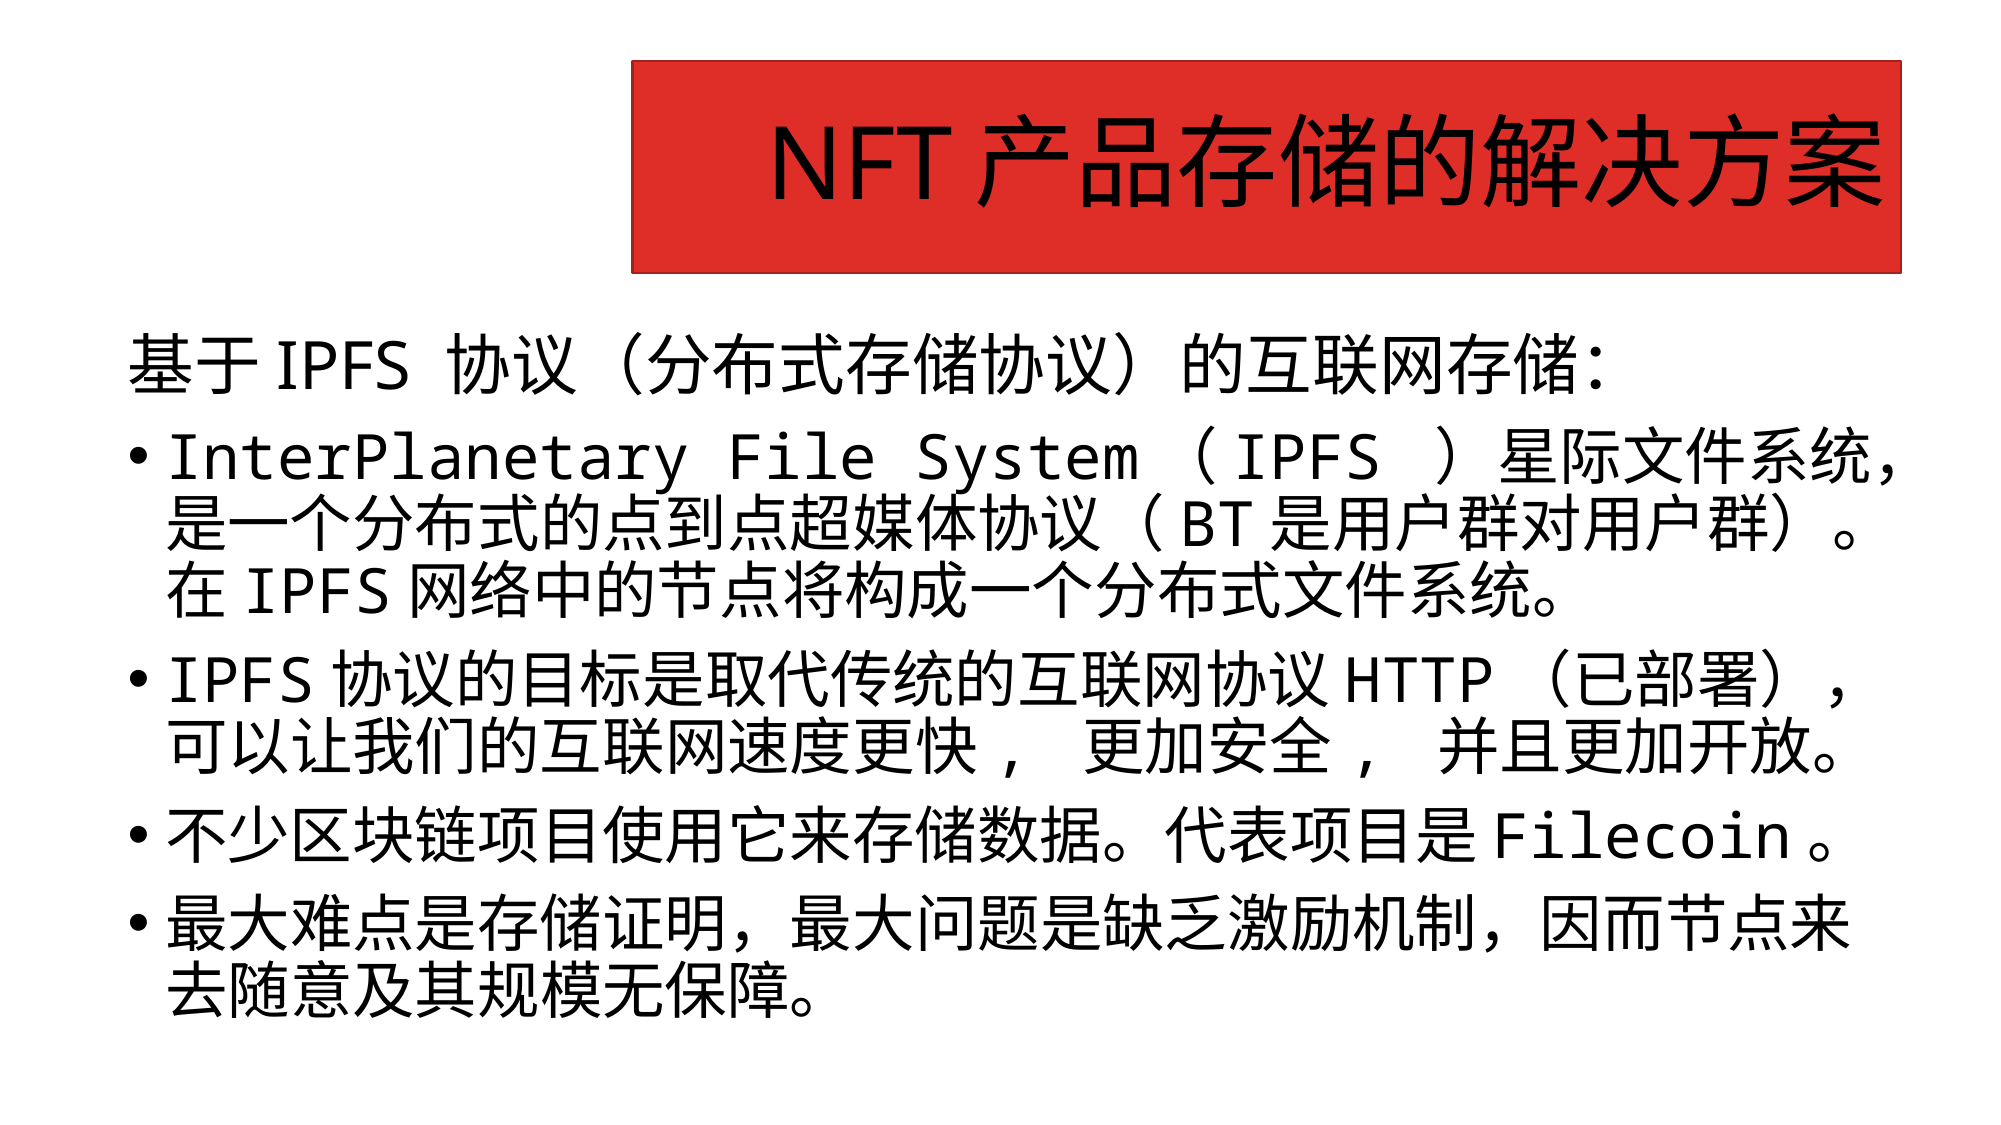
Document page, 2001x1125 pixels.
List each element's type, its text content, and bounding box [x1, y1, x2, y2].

title NFT产品存储的解决方案 [631, 60, 1902, 274]
list 基于IPFS 协议（分布式存储协议）的互联网存储： InterPlanetary File System（IPFS ）星际文件系统，是一个分布式的点到点超媒体协议（BT是用户群对用户群）。在IPFS网络中的节点将构成一个分布式文件系统。 IPFS协议的目标是取代传统的互联网协议HTTP（已部署），可以让我们的互联网速度更快, 更加安全, 并且更加开放。 不少区块链项目使用它来存储数据。代表项目是Filecoin。 最大难点是存储证明，最大问题是缺乏激励机制，因而节点来去随意及其规模无保障。 [112, 324, 1888, 1112]
